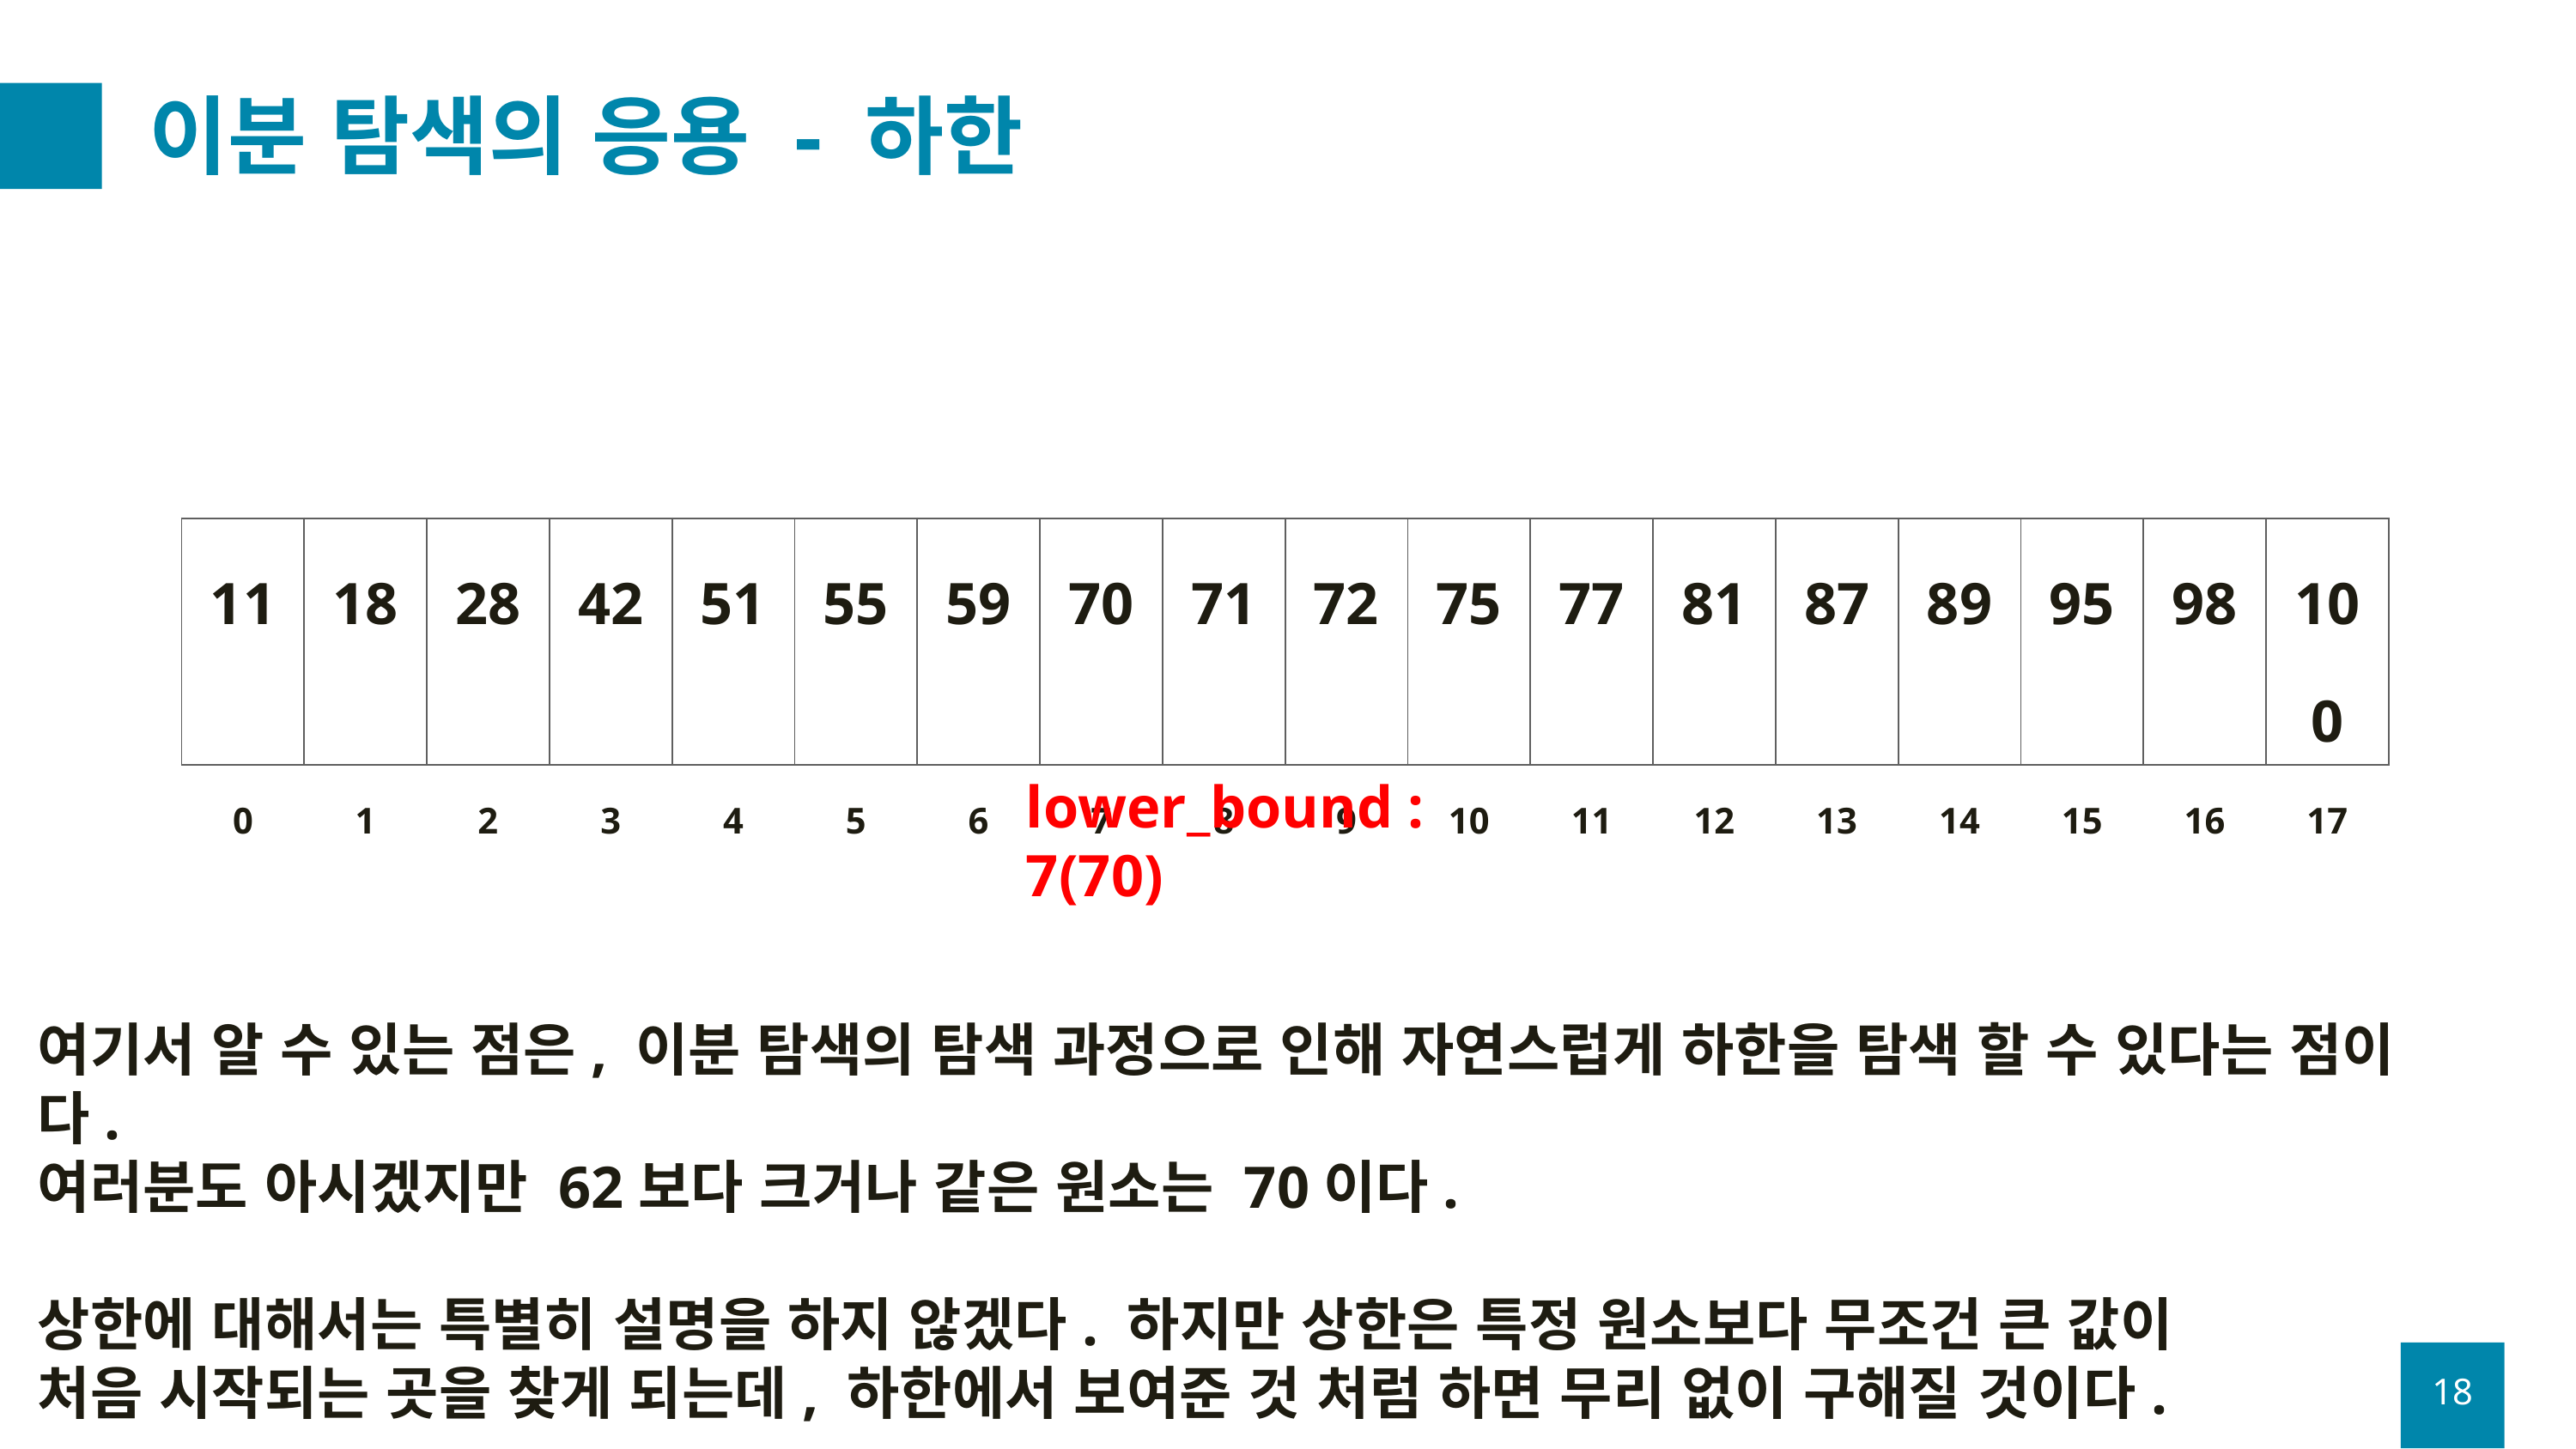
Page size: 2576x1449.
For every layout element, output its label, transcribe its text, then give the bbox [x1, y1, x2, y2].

table_header 42 [550, 519, 671, 764]
table_header 51 [673, 519, 794, 764]
table_header 87 [1777, 519, 1898, 764]
table_header 77 [1531, 519, 1652, 764]
table_header 89 [1899, 519, 2020, 764]
table_cell 6 [917, 766, 1013, 888]
table_cell 0 [182, 766, 304, 888]
table_header 72 [1286, 519, 1407, 764]
table_header 59 [918, 519, 1039, 764]
table_cell 11 [1563, 766, 1653, 888]
table_header 98 [2144, 519, 2265, 764]
table_header 70 [1041, 519, 1162, 764]
table_header 71 [1163, 519, 1285, 764]
table_header 18 [305, 519, 426, 764]
slide_number 18 [2400, 1355, 2505, 1433]
table_header 95 [2021, 519, 2142, 764]
table_cell 2 [427, 766, 550, 888]
table_cell 12 [1653, 766, 1776, 888]
title 이분 탐색의 응용 - 하한 [136, 64, 2488, 216]
text_box 여기서 알 수 있는 점은, 이분 탐색의 탐색 과정으로 인해 자연스럽게 하한을 탐색 할 수 있다는 점이다. 여러분도 아시겠지만 62보다 크거나 같은 원소는 70이다. 상한에 대해서는 특별히 설명을 하지 않겠다. 하지만 상한은 특정 원소보다 무조건 큰 값이 처음 시작되는 곳을 찾게 되는데, 하한에서 보여준 것 처럼 하면 무리 없이 구해질 것이다. [24, 1007, 2493, 1432]
table_cell 14 [1899, 766, 2020, 888]
table_header 28 [428, 519, 549, 764]
text_box lower_bound : 7(70) [1013, 764, 1563, 915]
table_cell 13 [1776, 766, 1899, 888]
table_cell 15 [2020, 766, 2143, 888]
table_cell 1 [304, 766, 427, 888]
table_cell 4 [672, 766, 795, 888]
table_header 75 [1408, 519, 1529, 764]
table_header 81 [1654, 519, 1775, 764]
table_cell 16 [2143, 766, 2266, 888]
table_header 55 [795, 519, 916, 764]
table_header 11 [182, 519, 303, 764]
table_cell 3 [550, 766, 672, 888]
table_cell 17 [2266, 766, 2389, 888]
table_cell 5 [795, 766, 917, 888]
table_header 100 [2267, 519, 2388, 764]
